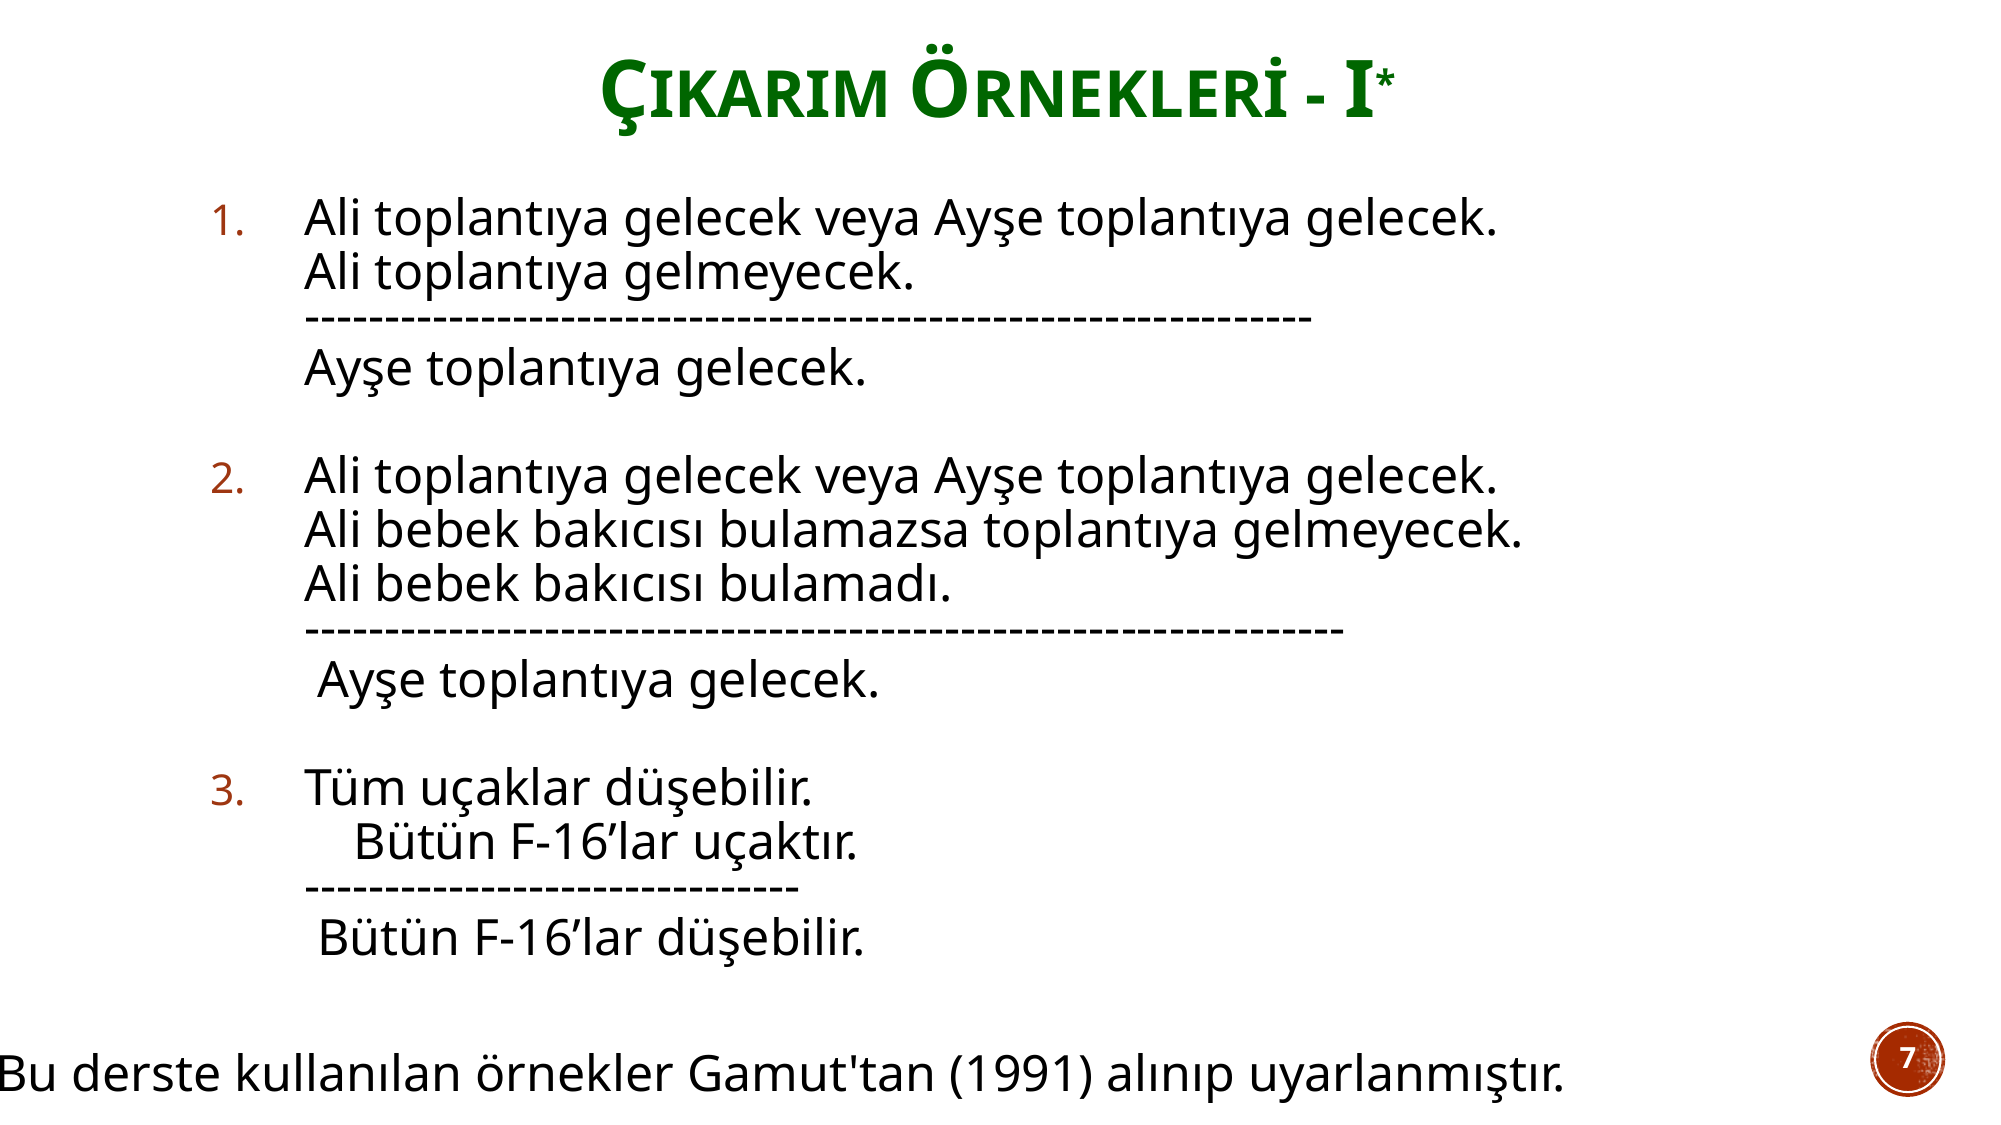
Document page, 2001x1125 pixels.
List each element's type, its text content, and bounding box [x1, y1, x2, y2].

slide_number 7 [1855, 1028, 1961, 1089]
title çıkarım örnekleri - ı* [172, 40, 1823, 142]
text_box Ali toplantıya gelecek veya Ayşe toplantıya gelecek. Ali toplantıya gelmeyecek. --------------------------------------------------------------- Ayşe toplantıya gelecek. Ali toplantıya gelecek veya Ayşe toplantıya gelecek. Ali bebek bakıcısı bulamazsa toplantıya gelmeyecek. Ali bebek bakıcısı bulamadı. ----------------------------------------------------------------- Ayşe toplantıya gelecek. Tüm uçaklar düşebilir. Bütün F-16’lar uçaktır. ------------------------------- Bütün F-16’lar düşebilir. [195, 185, 1783, 1030]
text_box * Bu derste kullanılan örnekler Gamut'tan (1991) alınıp uyarlanmıştır. [0, 1033, 1583, 1109]
